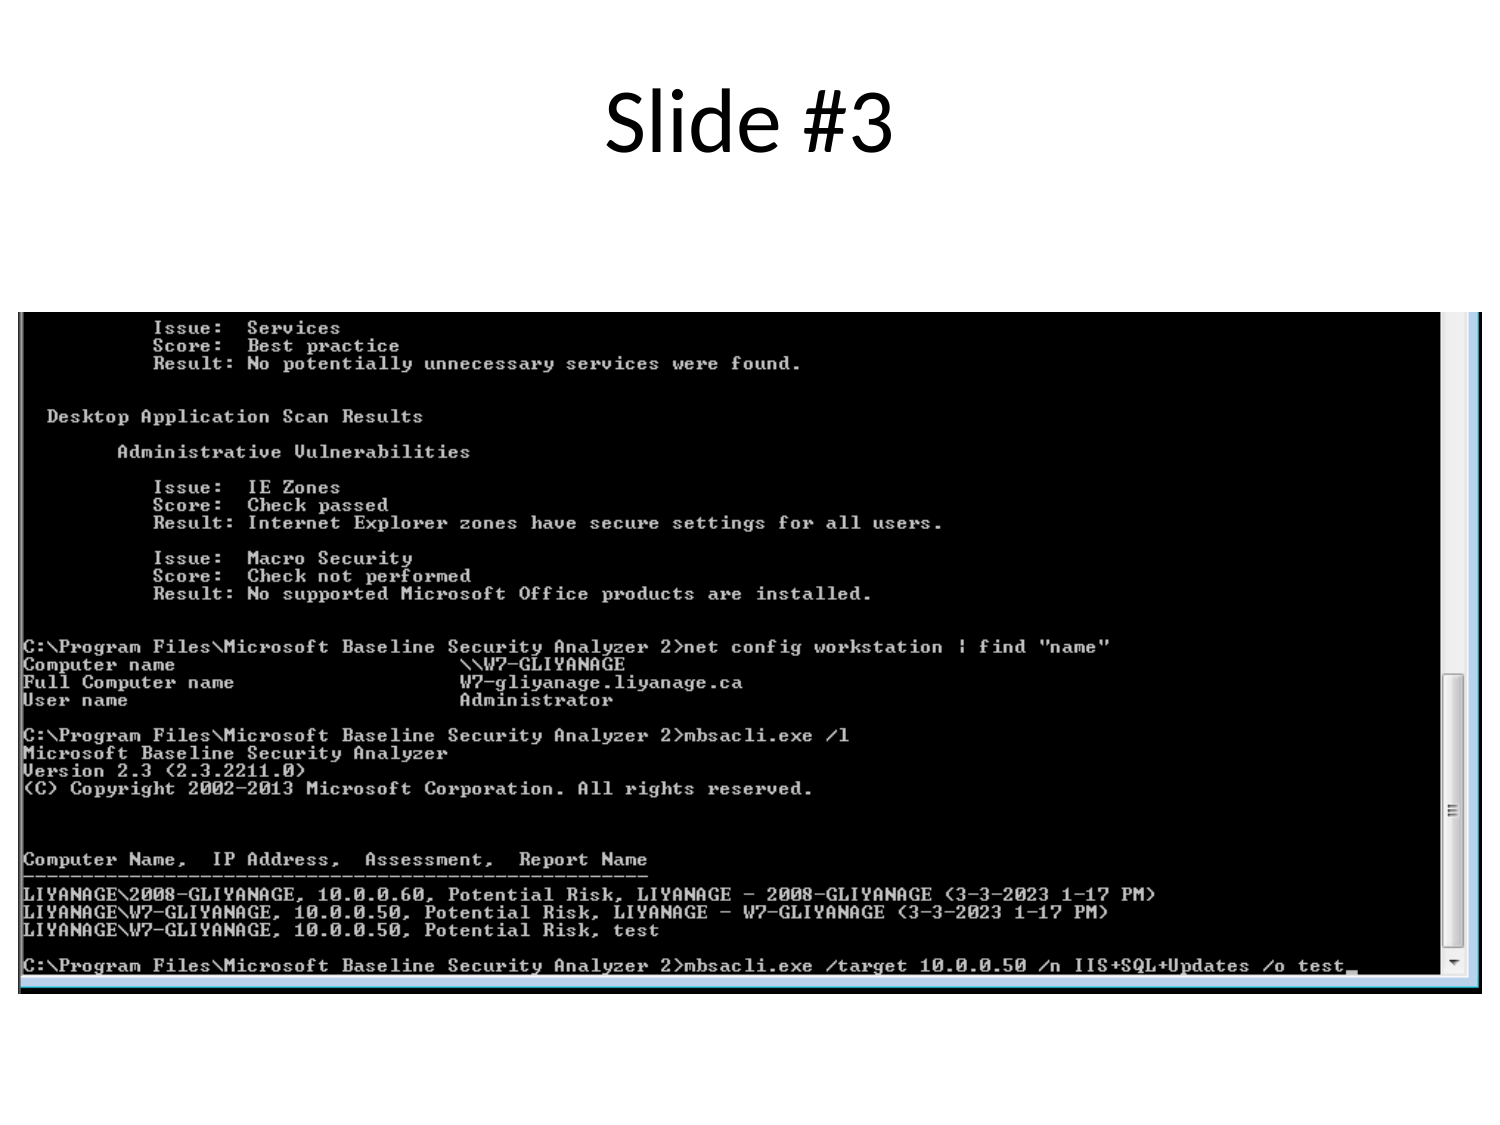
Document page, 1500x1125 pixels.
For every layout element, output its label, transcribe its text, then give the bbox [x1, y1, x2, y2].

picture [18, 312, 1482, 994]
title Slide #3 [75, 45, 1425, 188]
